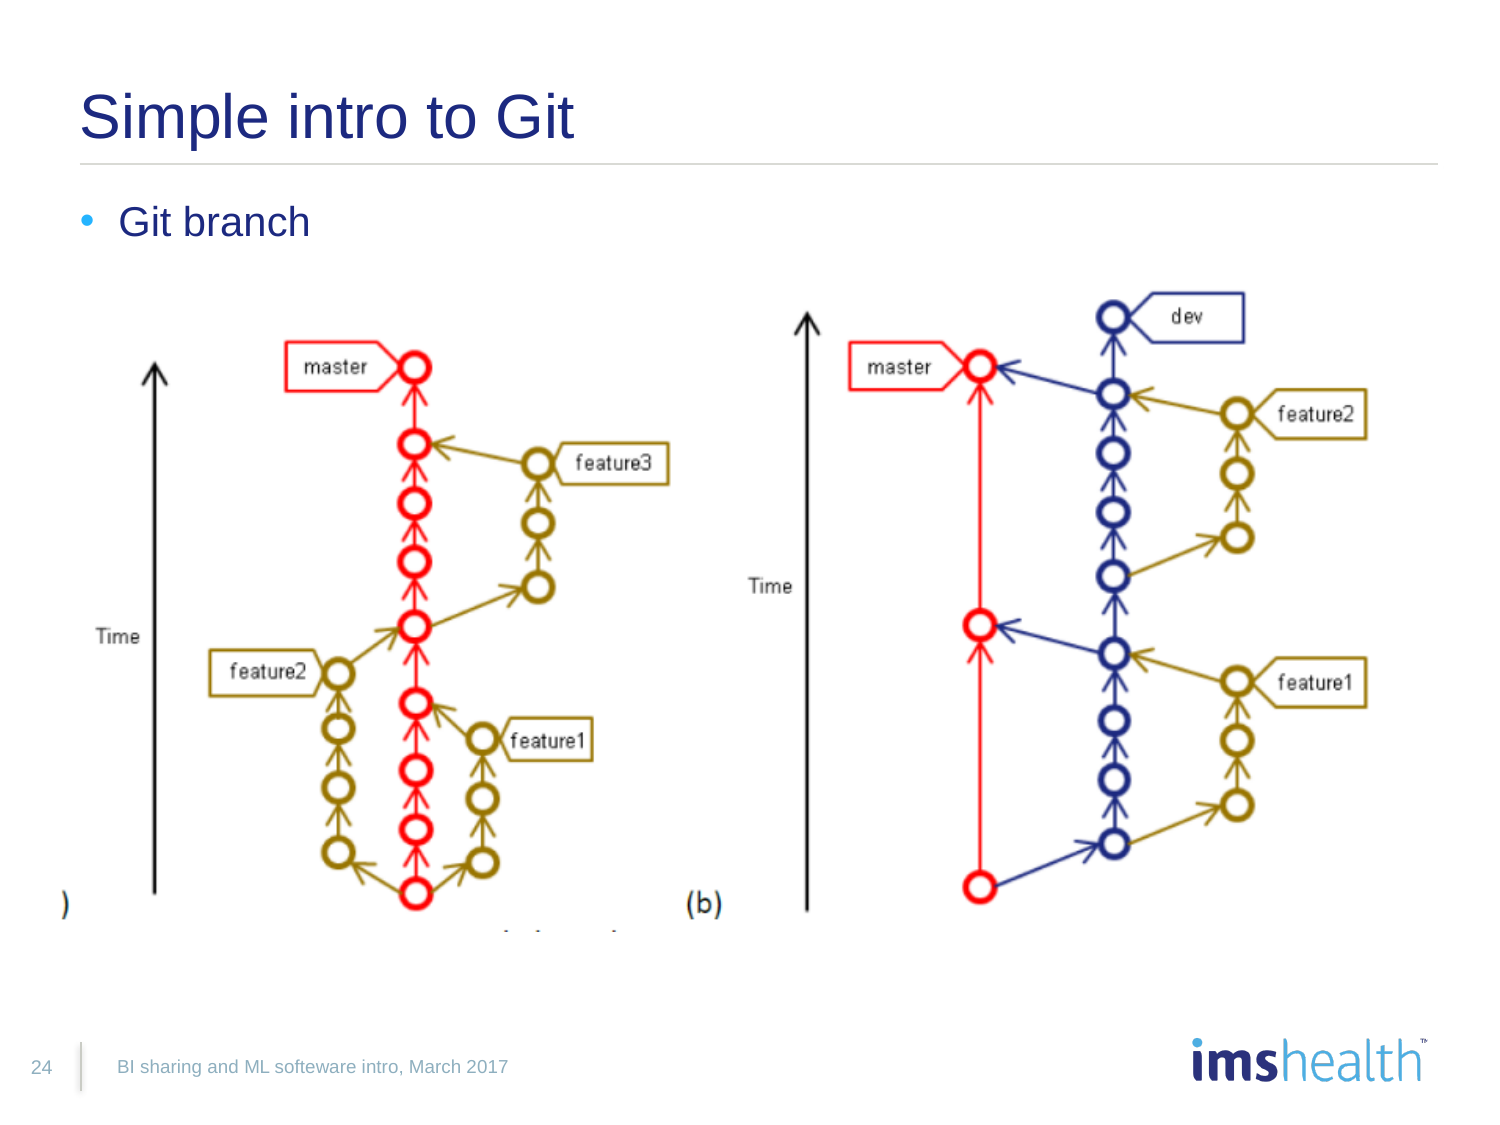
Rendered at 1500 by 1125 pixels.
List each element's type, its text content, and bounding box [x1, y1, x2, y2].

text_box Git branch [65, 187, 1469, 1037]
footer BI sharing and ML softeware intro, March 2017 [102, 1037, 1042, 1097]
picture [60, 269, 1462, 932]
title Simple intro to Git [79, 12, 1438, 152]
